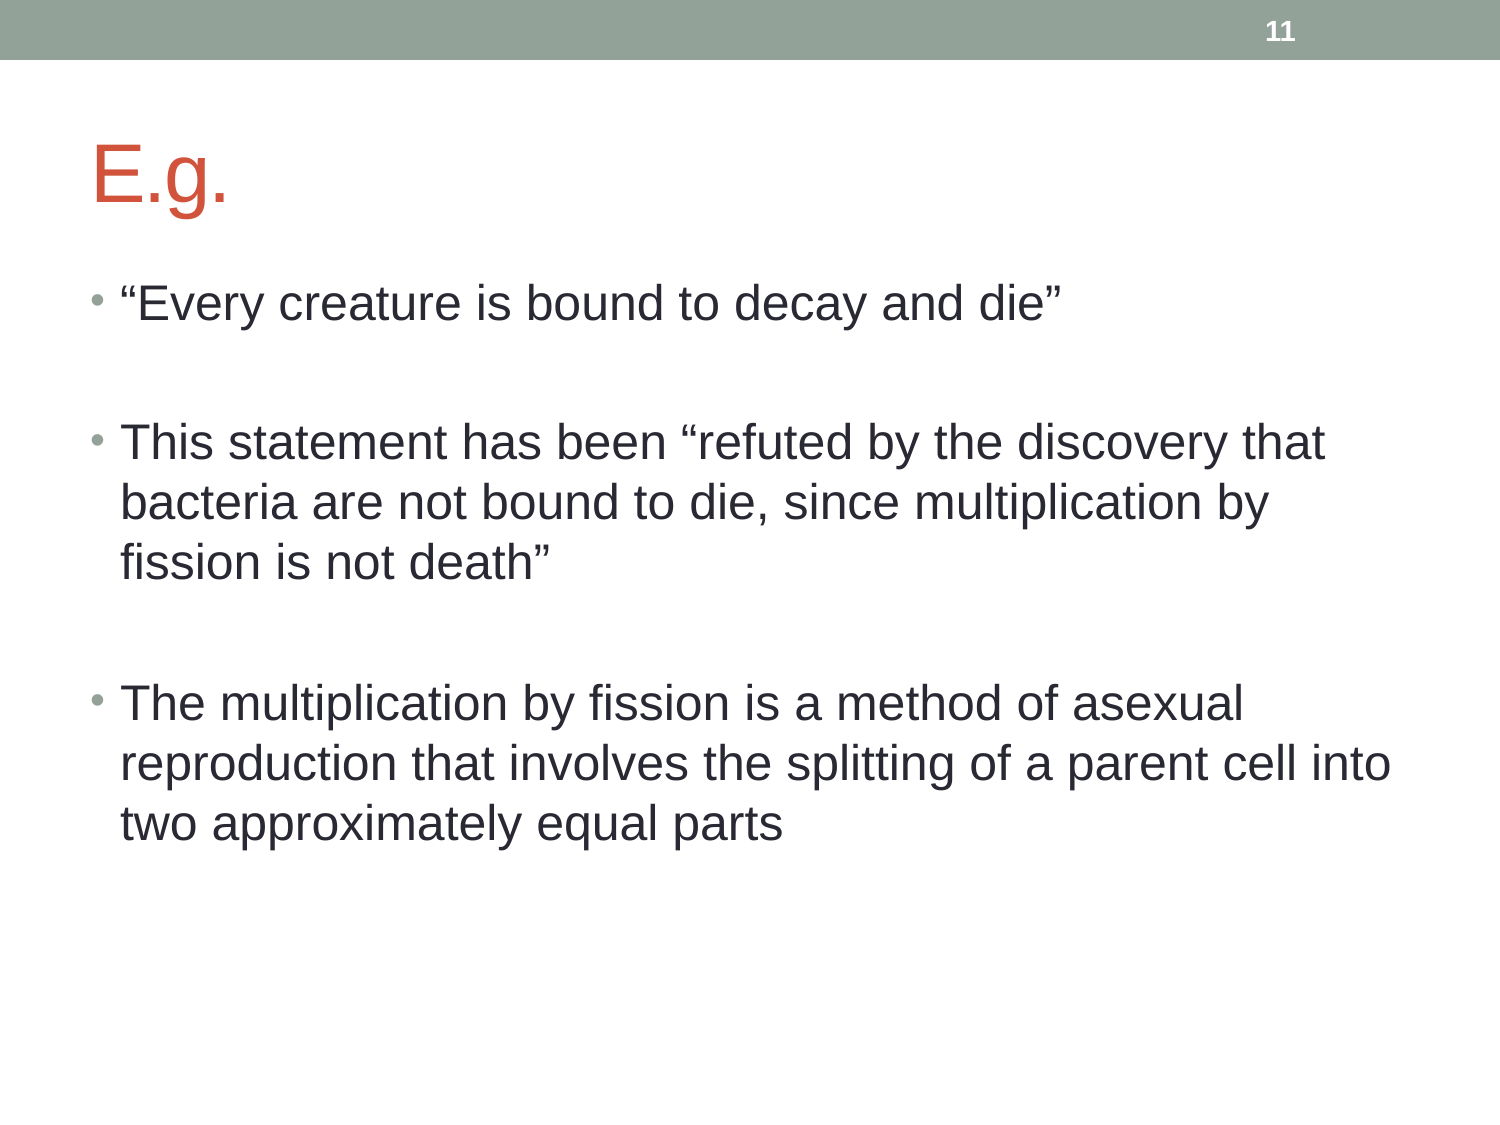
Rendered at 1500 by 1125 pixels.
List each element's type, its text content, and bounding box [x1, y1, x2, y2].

list “Every creature is bound to decay and die” This statement has been “refuted by the discovery that bacteria are not bound to die, since multiplication by fission is not death” The multiplication by fission is a method of asexual reproduction that involves the splitting of a parent cell into two approximately equal parts [75, 262, 1425, 1063]
title E.g. [75, 87, 1425, 250]
slide_number 11 [1250, 3, 1425, 57]
